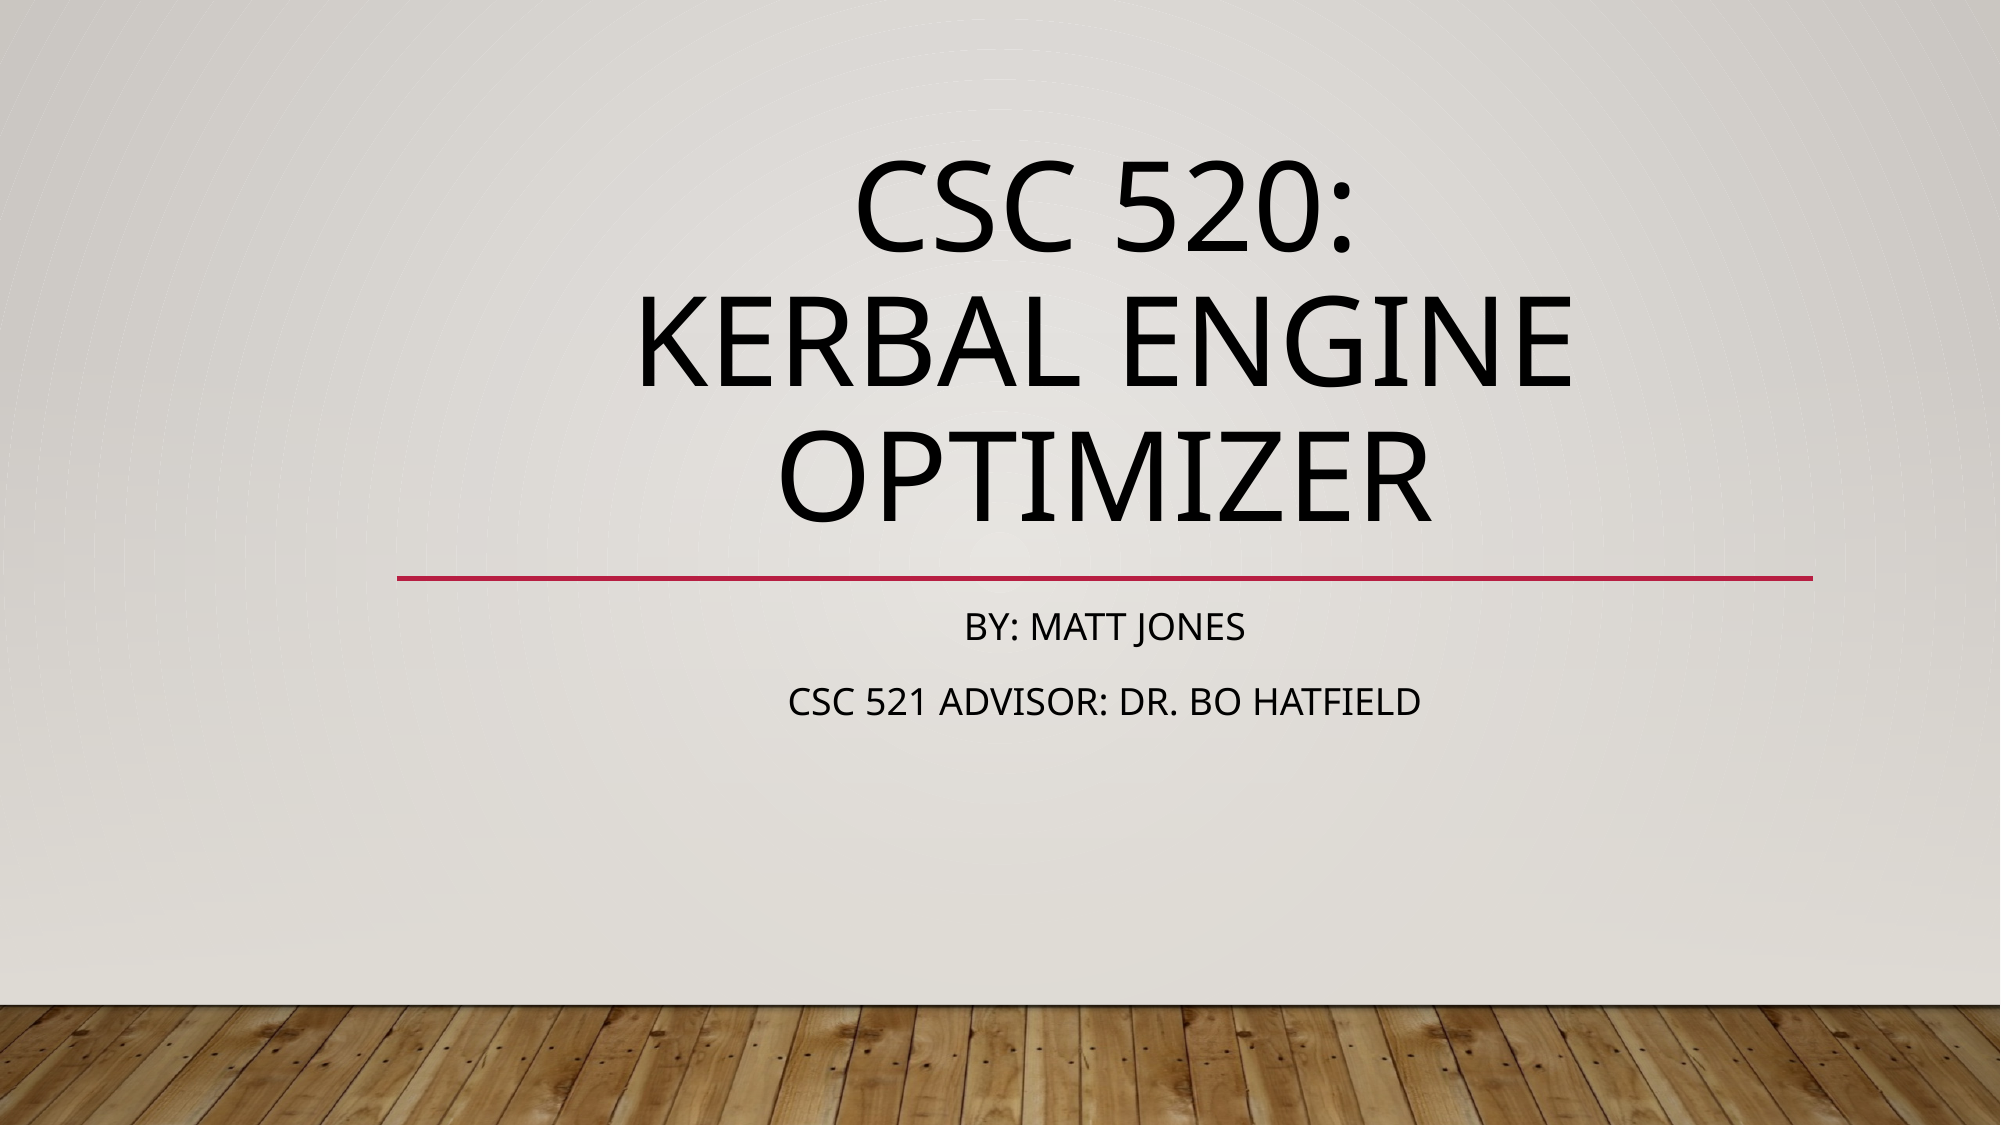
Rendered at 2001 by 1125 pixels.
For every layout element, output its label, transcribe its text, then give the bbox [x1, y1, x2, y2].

picture [0, 1005, 2000, 1125]
subtitle By: matt jones Csc 521 Advisor: Dr. bo hatfield [396, 579, 1814, 740]
title CSC 520: Kerbal engine optimizer [396, 131, 1814, 549]
